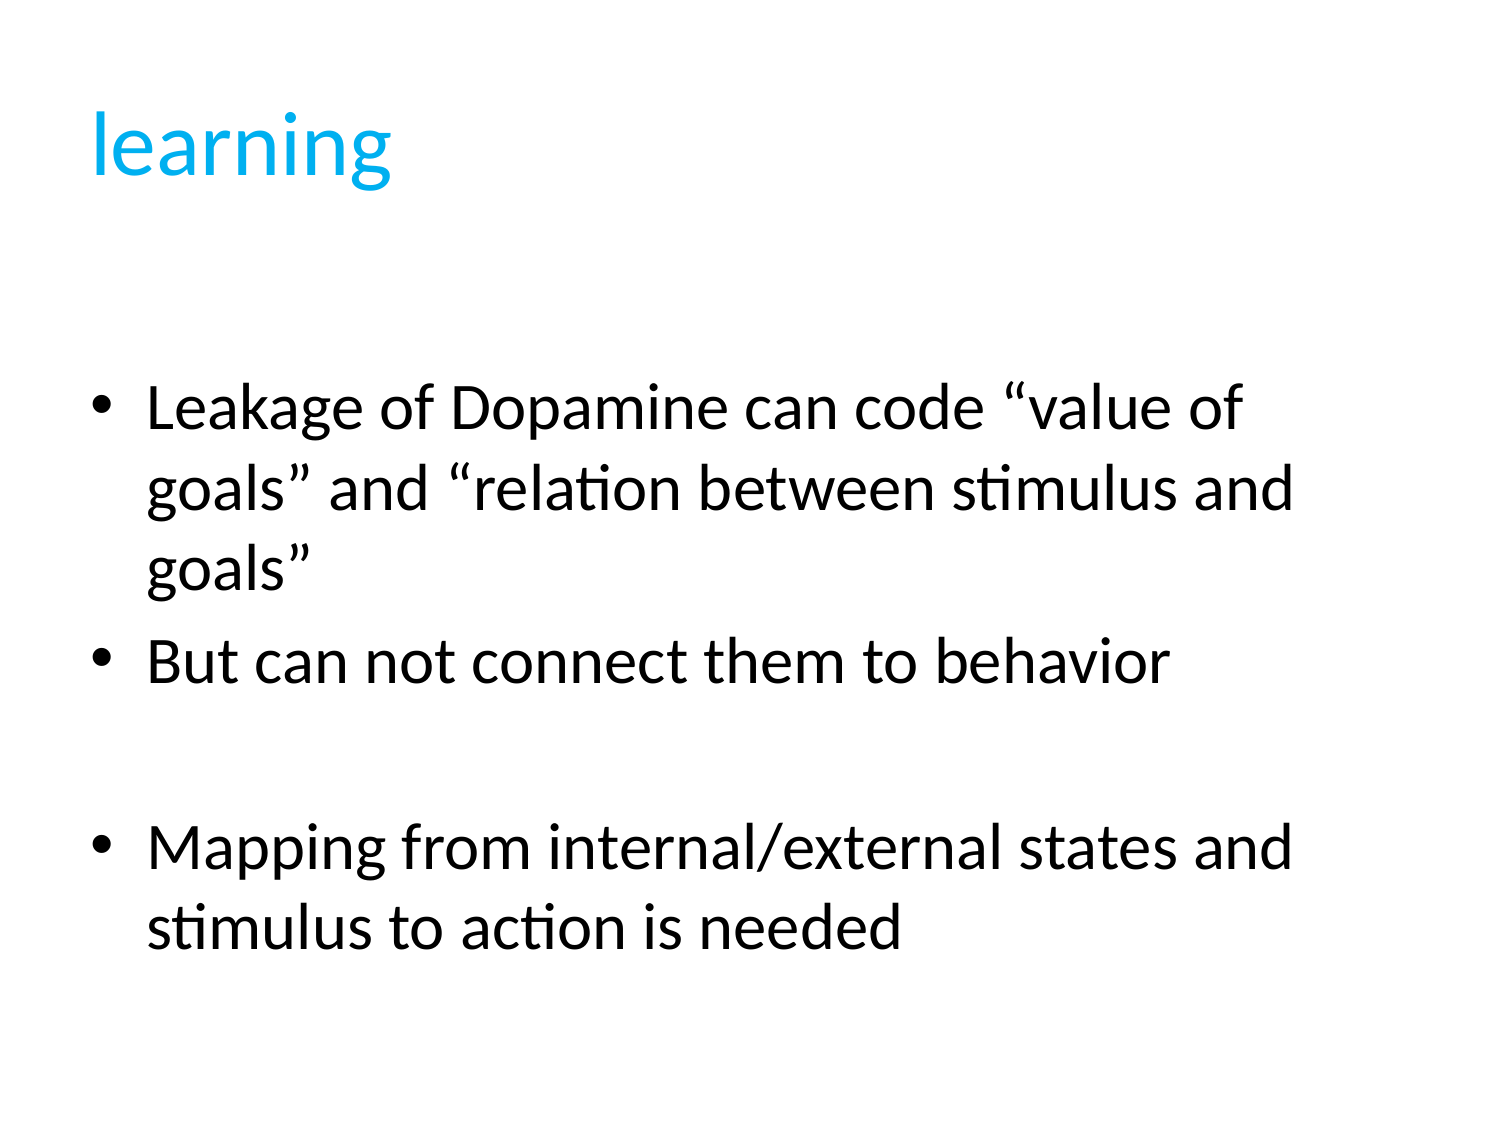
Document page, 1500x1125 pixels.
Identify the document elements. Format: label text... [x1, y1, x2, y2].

title learning [75, 45, 1425, 233]
list Leakage of Dopamine can code “value of goals” and “relation between stimulus and goals” But can not connect them to behavior Mapping from internal/external states and stimulus to action is needed [75, 262, 1425, 1005]
